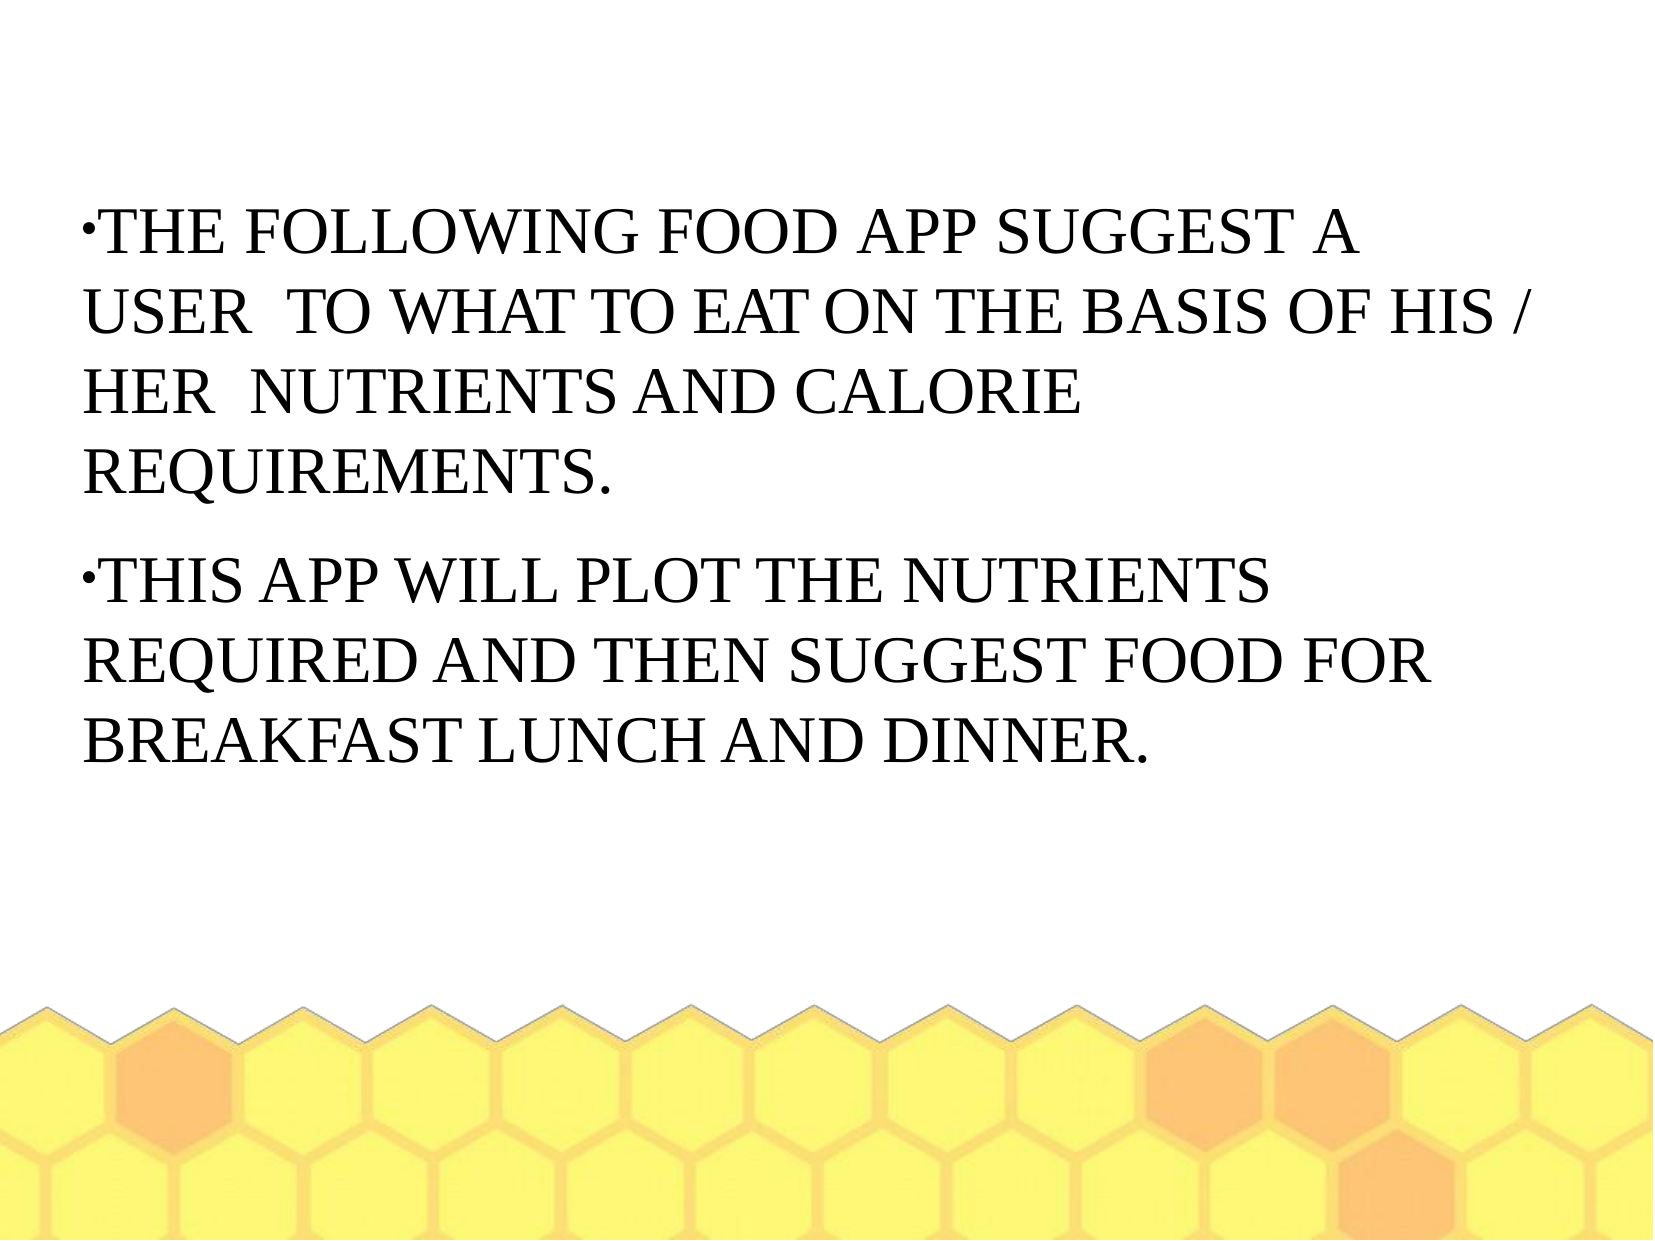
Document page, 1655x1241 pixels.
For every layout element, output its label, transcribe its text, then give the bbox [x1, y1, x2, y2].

text_box THE FOLLOWING FOOD APP SUGGEST A USER TO WHAT TO EAT ON THE BASIS OF HIS / HER NUTRIENTS AND CALORIE REQUIREMENTS. THIS APP WILL PLOT THE NUTRIENTS REQUIRED AND THEN SUGGEST FOOD FOR BREAKFAST LUNCH AND DINNER. [80, 184, 1536, 776]
picture [0, 1001, 1653, 1240]
